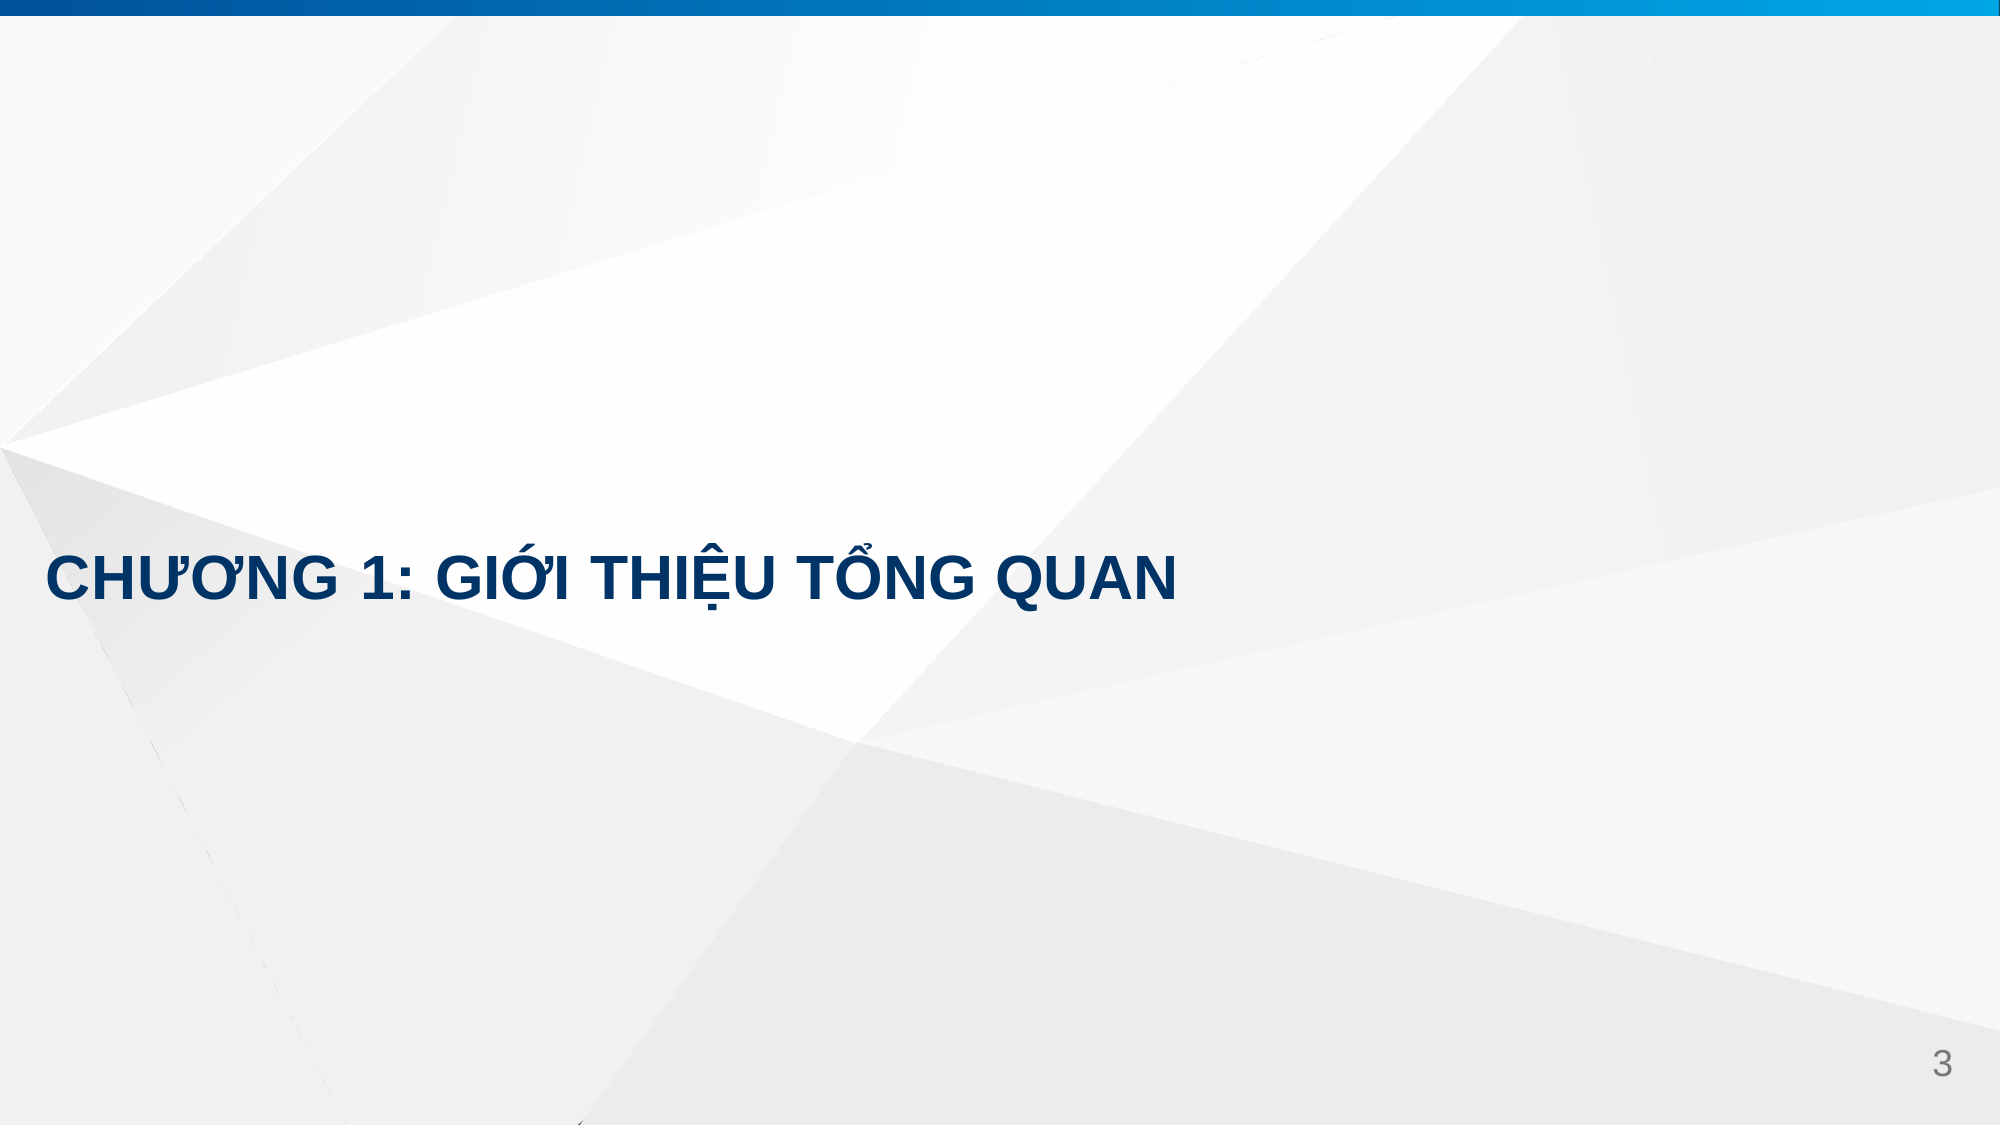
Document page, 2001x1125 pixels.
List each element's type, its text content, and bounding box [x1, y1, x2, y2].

picture [0, 0, 2000, 1125]
slide_number 3 [1905, 1045, 1962, 1125]
text_box CHƯƠNG 1: GIỚI THIỆU TỔNG QUAN [42, 534, 1388, 612]
